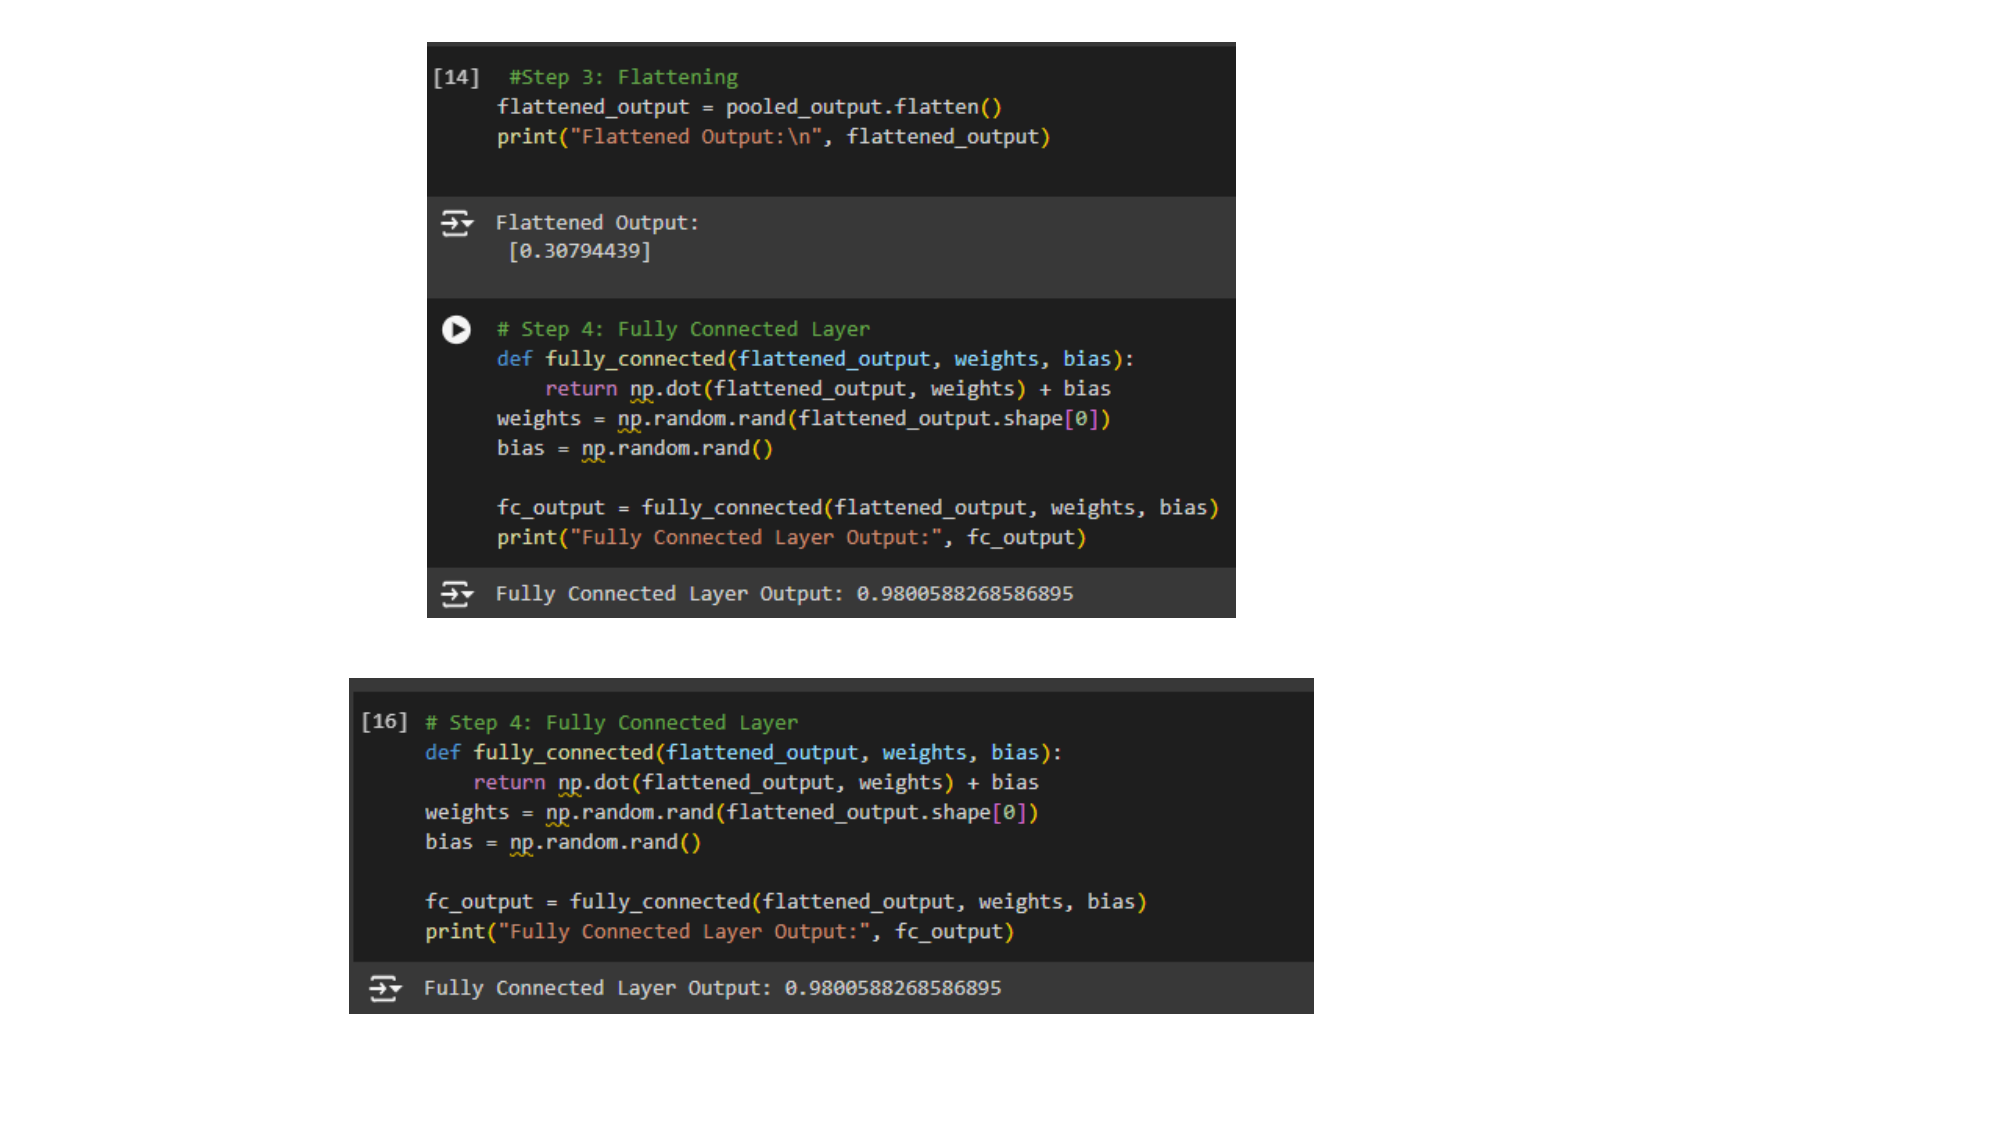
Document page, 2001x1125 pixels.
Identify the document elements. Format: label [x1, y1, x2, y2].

list [427, 42, 1236, 618]
picture [349, 678, 1314, 1014]
